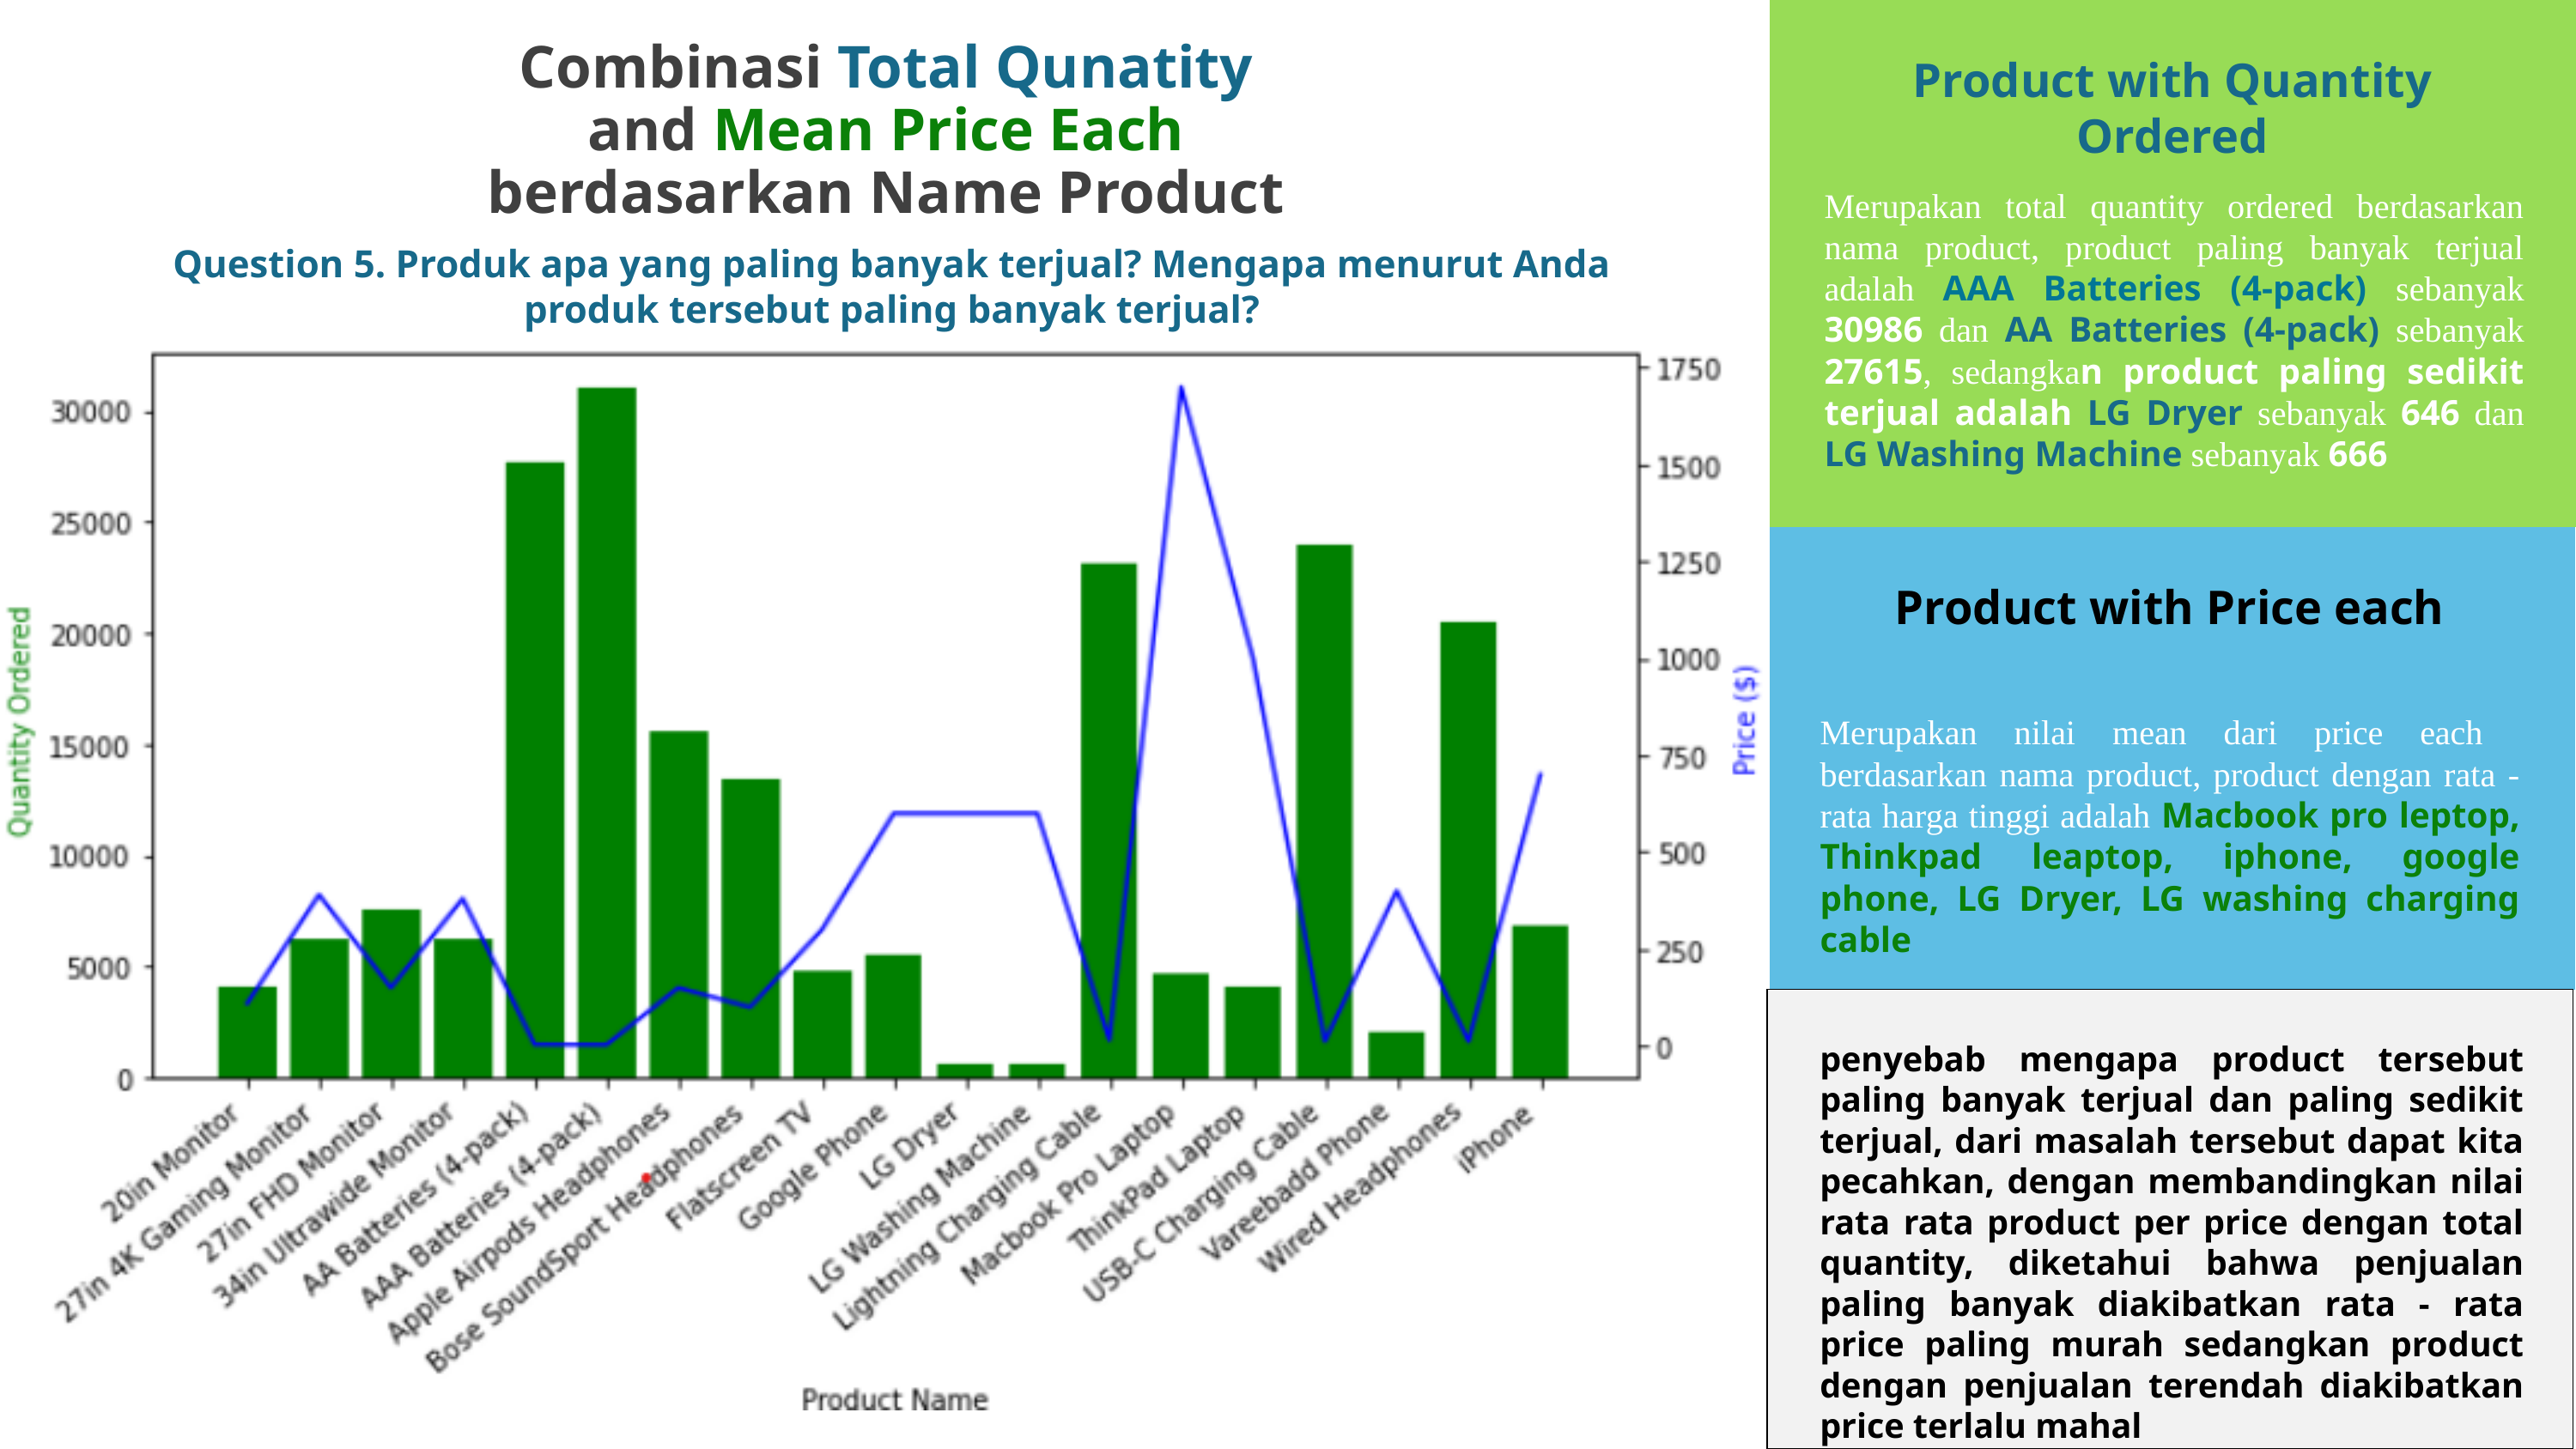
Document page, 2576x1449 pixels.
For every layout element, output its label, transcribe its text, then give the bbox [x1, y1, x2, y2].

text_box Combinasi Total Qunatity and Mean Price Each berdasarkan Name Product [460, 37, 1312, 226]
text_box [1769, 526, 2576, 990]
text_box Question 5. Produk apa yang paling banyak terjual? Mengapa menurut Anda produk tersebut paling banyak terjual? [144, 239, 1639, 376]
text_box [1766, 989, 2573, 1449]
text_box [1769, 0, 2576, 526]
text_box [0, 345, 1765, 1410]
